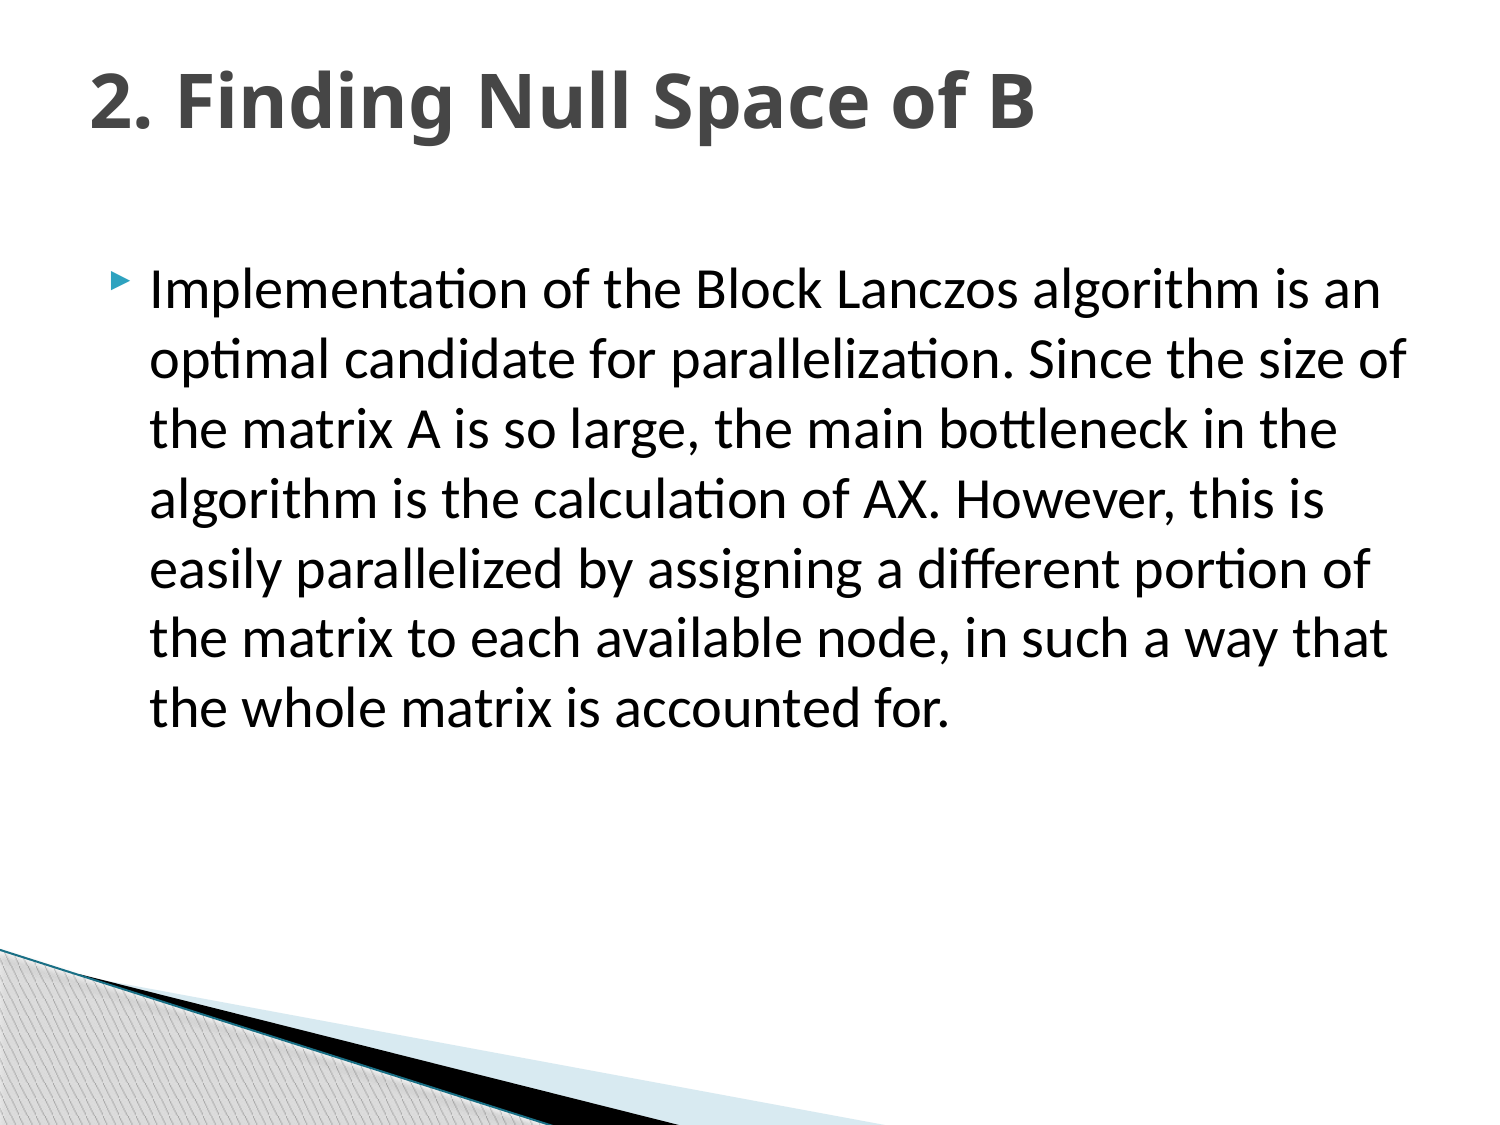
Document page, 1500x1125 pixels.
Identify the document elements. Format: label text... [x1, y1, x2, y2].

list Implementation of the Block Lanczos algorithm is an optimal candidate for parallelization. Since the size of the matrix A is so large, the main bottleneck in the algorithm is the calculation of AX. However, this is easily parallelized by assigning a different portion of the matrix to each available node, in such a way that the whole matrix is accounted for. [75, 243, 1425, 986]
title 2. Finding Null Space of B [75, 45, 1425, 233]
